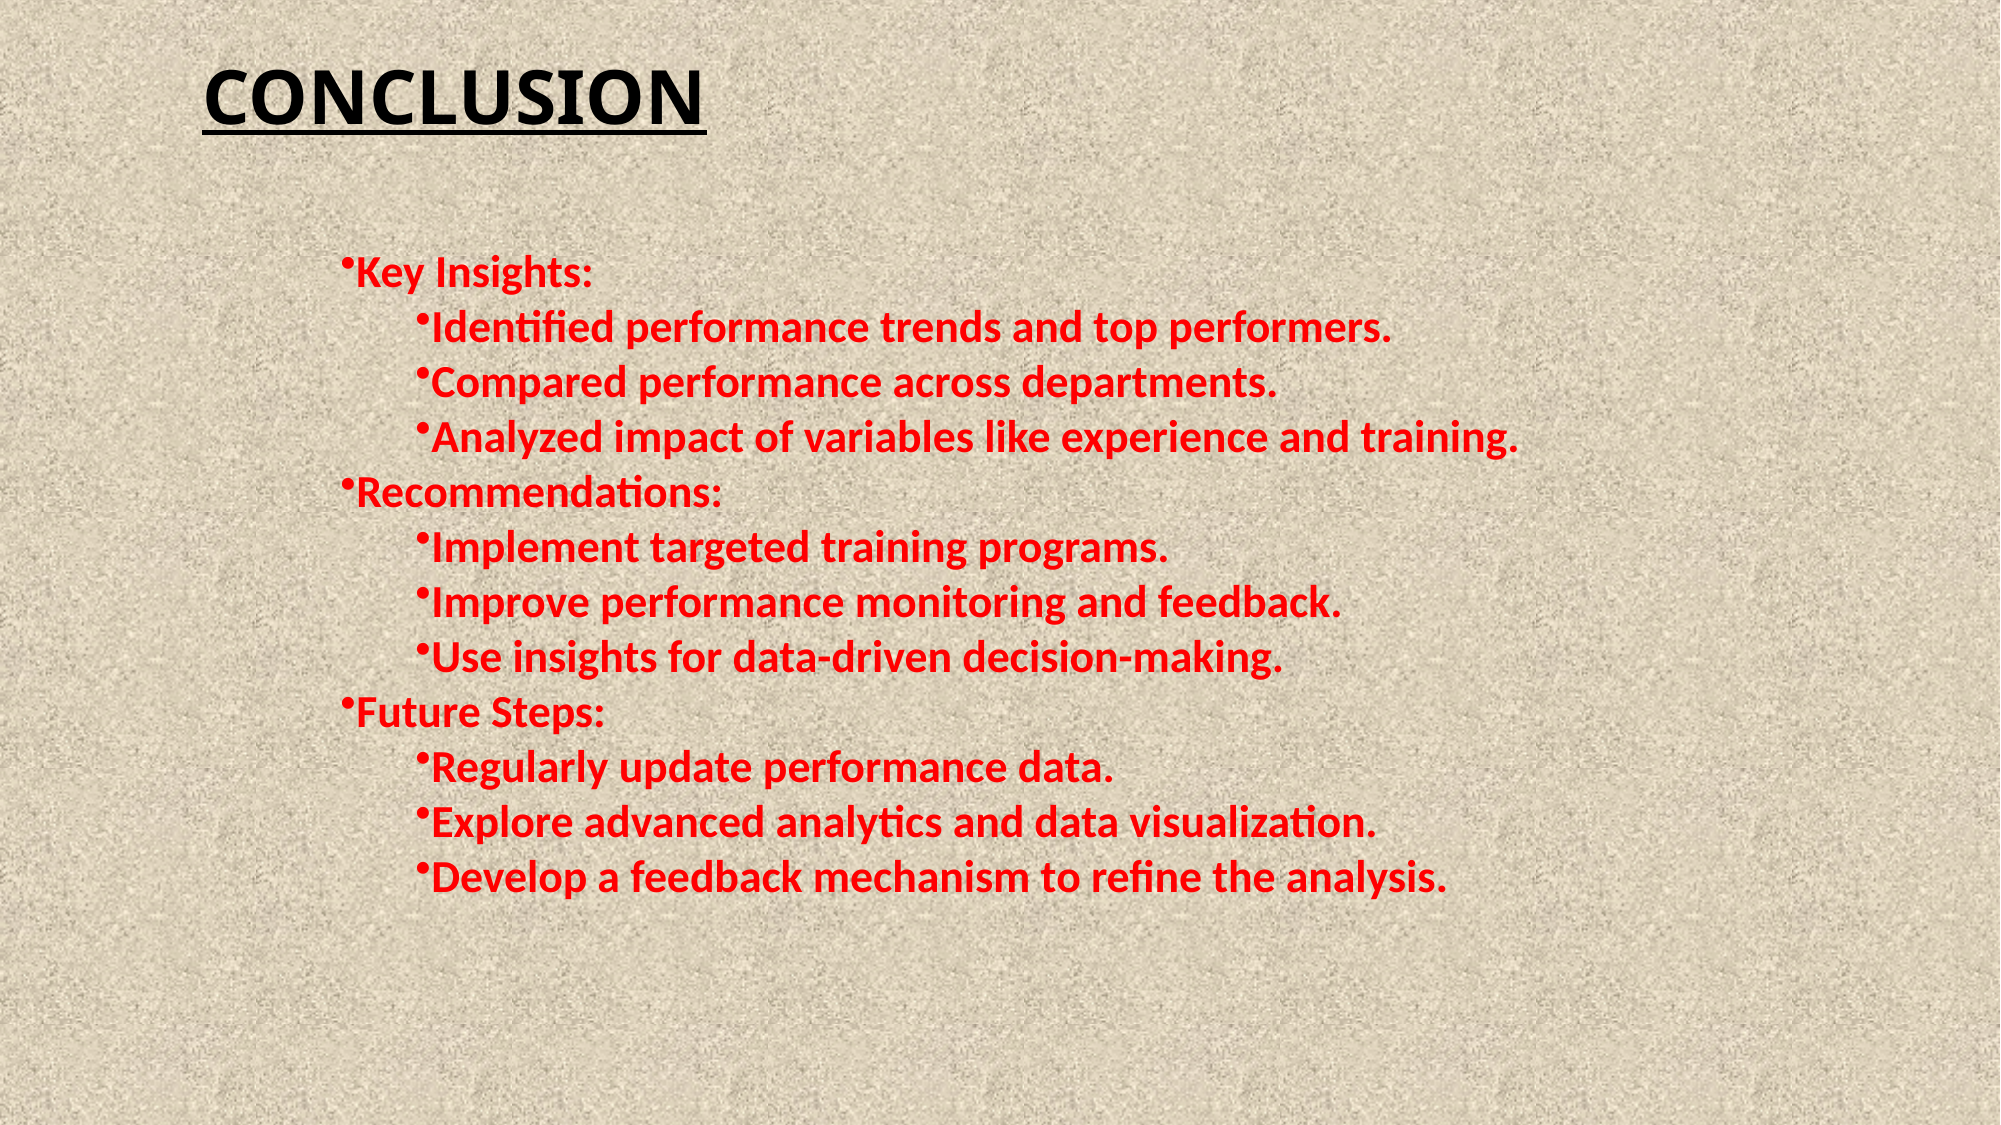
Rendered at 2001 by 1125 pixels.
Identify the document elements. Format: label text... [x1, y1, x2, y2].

list Key Insights: Identified performance trends and top performers. Compared performance across departments. Analyzed impact of variables like experience and training. Recommendations: Implement targeted training programs. Improve performance monitoring and feedback. Use insights for data-driven decision-making. Future Steps: Regularly update performance data. Explore advanced analytics and data visualization. Develop a feedback mechanism to refine the analysis. [325, 179, 1675, 1019]
title CONCLUSION [187, 25, 1813, 175]
picture [0, 0, 2000, 1125]
